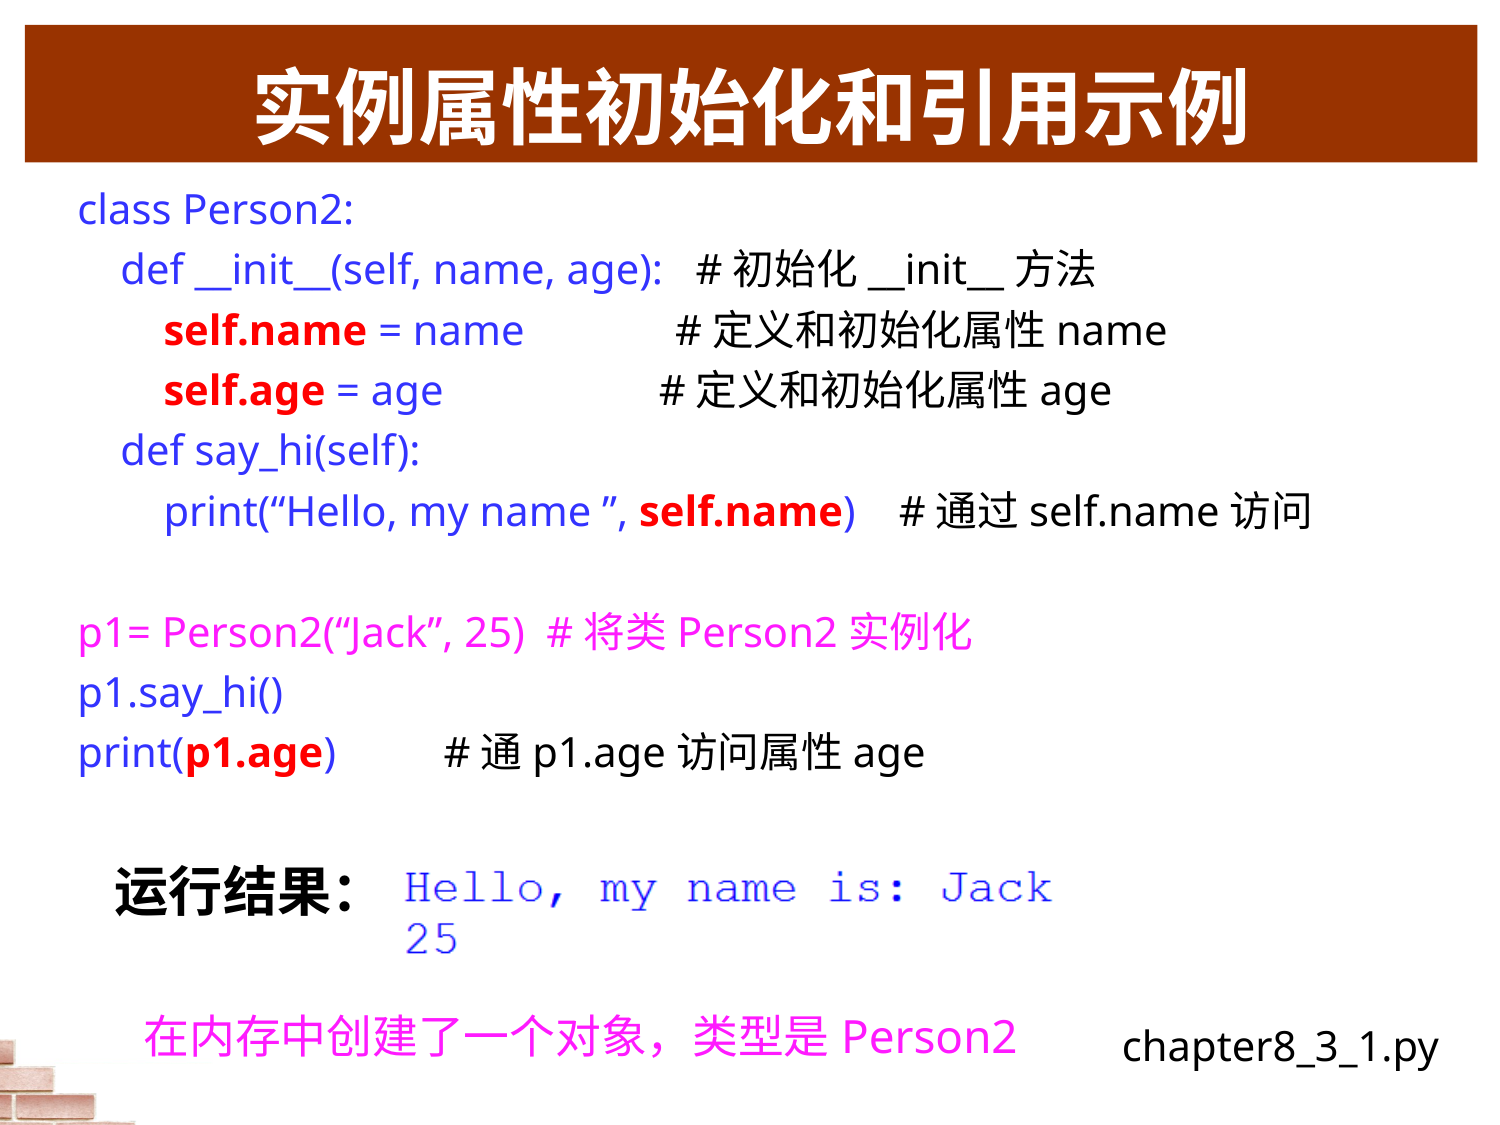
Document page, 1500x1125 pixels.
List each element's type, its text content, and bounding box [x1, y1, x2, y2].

title 实例属性初始化和引用示例 [24, 24, 1478, 163]
text_box chapter8_3_1.py [1107, 1012, 1454, 1078]
text_box 运行结果： [99, 849, 450, 936]
list class Person2: def __init__(self, name, age): #初始化__init__方法 self.name = name #定义和初始化属性name self.age = age #定义和初始化属性age def say_hi(self): print(“Hello, my name ”, self.name) #通过self.name访问 p1= Person2(“Jack”, 25) #将类Person2实例化 p1.say_hi() print(p1.age) #通p1.age访问属性age [62, 174, 1463, 800]
picture [0, 992, 213, 1125]
text_box 在内存中创建了一个对象，类型是Person2 [128, 999, 1033, 1070]
picture [399, 862, 1068, 963]
